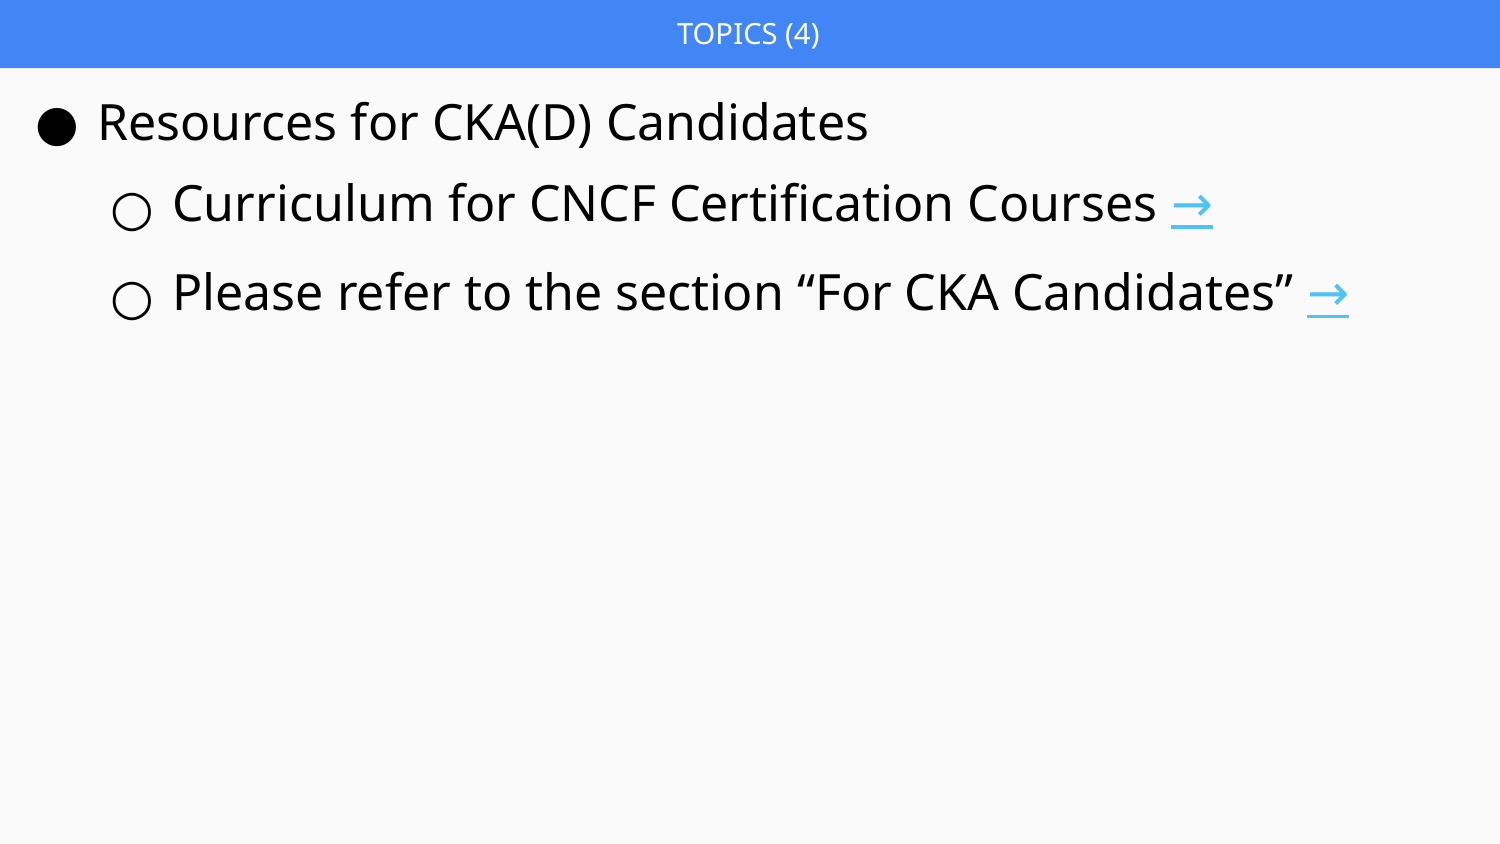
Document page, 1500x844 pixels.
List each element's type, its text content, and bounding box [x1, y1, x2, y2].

title TOPICS (4) [0, 0, 1497, 69]
text_box Resources for CKA(D) Candidates Curriculum for CNCF Certification Courses → Please refer to the section “For CKA Candidates” → [7, 75, 1500, 844]
